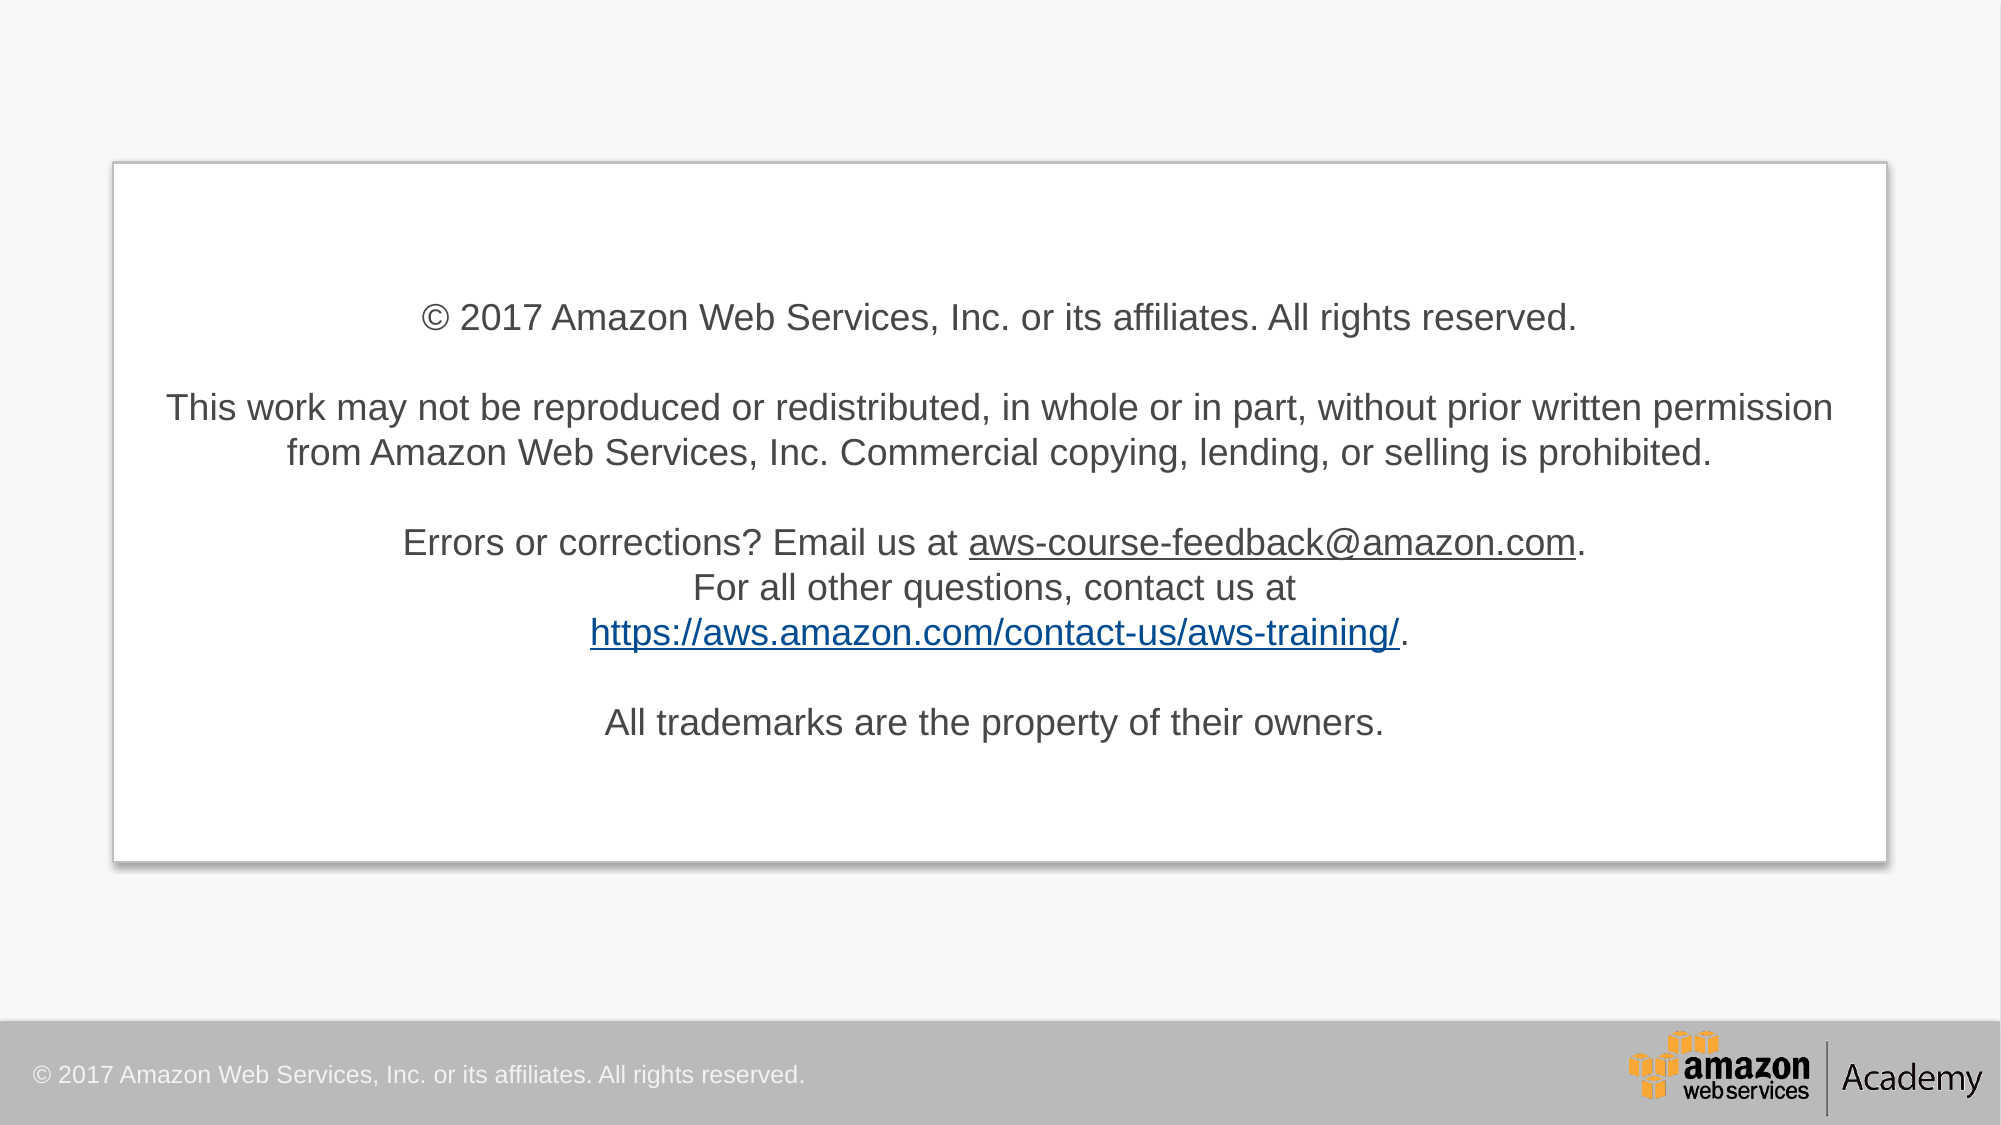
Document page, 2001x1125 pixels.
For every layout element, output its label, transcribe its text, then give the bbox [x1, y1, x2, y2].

text_box © 2017 Amazon Web Services, Inc. or its affiliates. All rights reserved. This work may not be reproduced or redistributed, in whole or in part, without prior written permission from Amazon Web Services, Inc. Commercial copying, lending, or selling is prohibited. Errors or corrections? Email us at aws-course-feedback@amazon.com. For all other questions, contact us at https://aws.amazon.com/contact-us/aws-training/. All trademarks are the property of their owners. [150, 285, 1850, 751]
picture [1625, 1027, 1990, 1119]
